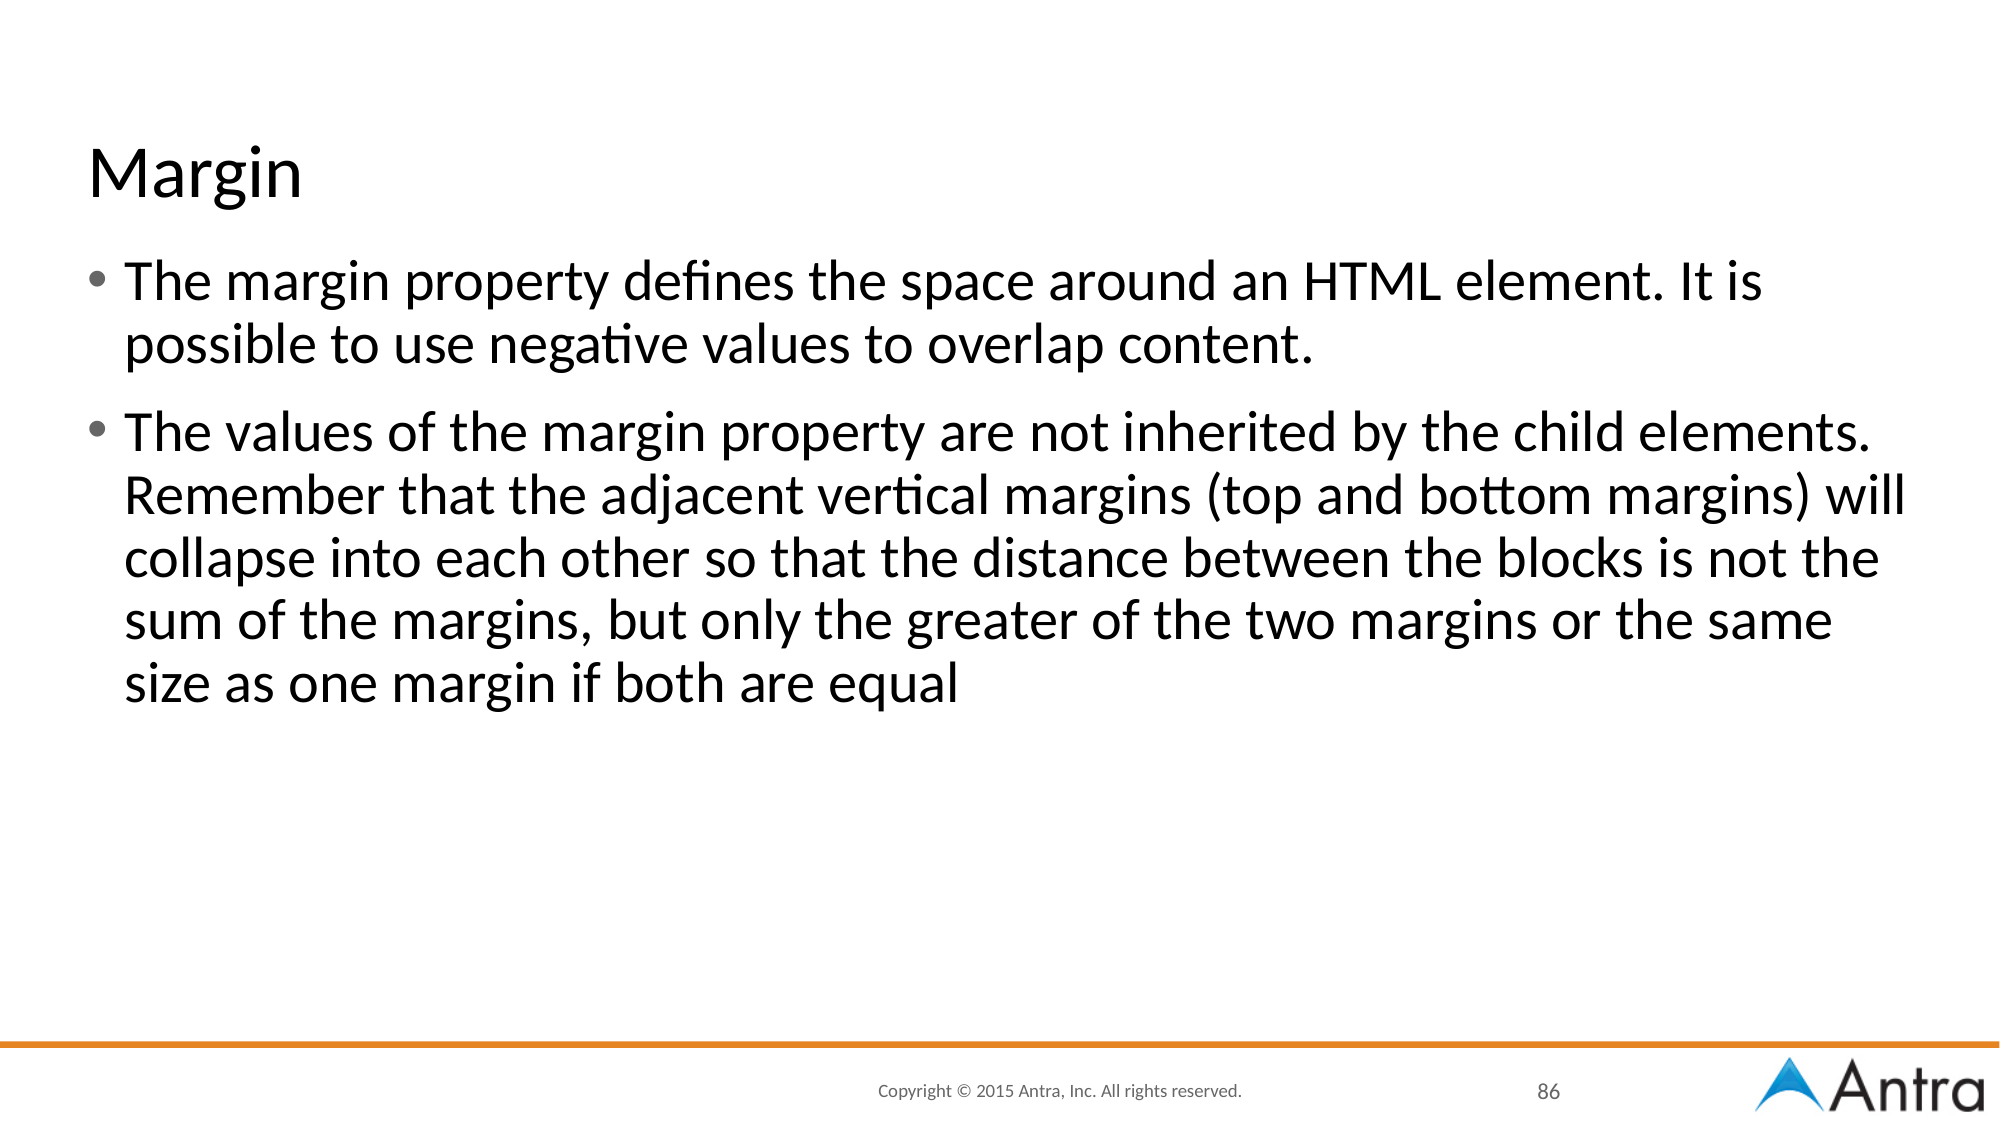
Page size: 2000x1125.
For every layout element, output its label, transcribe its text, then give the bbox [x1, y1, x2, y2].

title Margin [87, 66, 1913, 213]
list The margin property defines the space around an HTML element. It is possible to use negative values to overlap content. The values of the margin property are not inherited by the child elements. Remember that the adjacent vertical margins (top and bottom margins) will collapse into each other so that the distance between the blocks is not the sum of the margins, but only the greater of the two margins or the same size as one margin if both are equal [87, 249, 1913, 975]
picture [1744, 1048, 1994, 1122]
slide_number 86 [1498, 1075, 1561, 1106]
